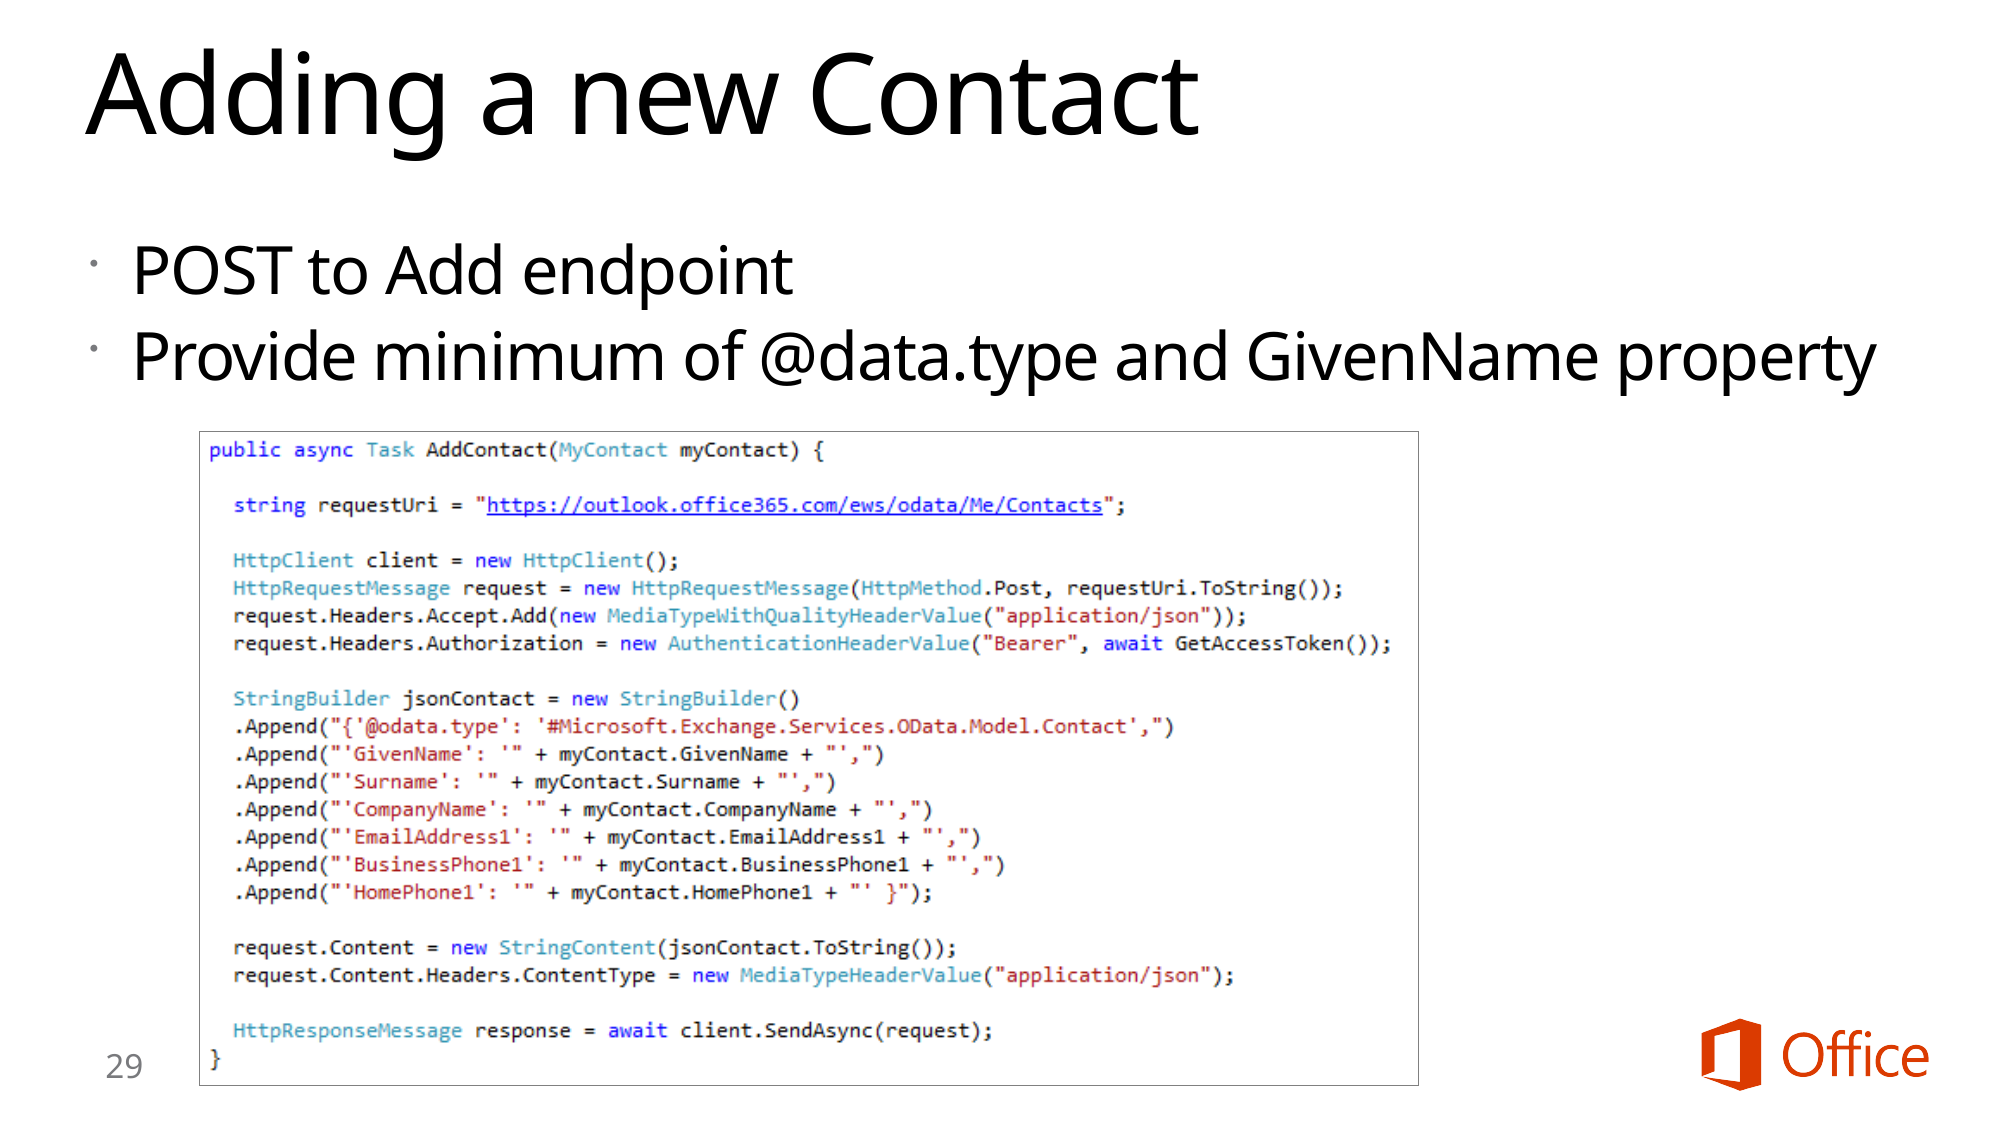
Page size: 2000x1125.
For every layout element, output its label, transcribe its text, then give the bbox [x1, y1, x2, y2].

slide_number 29 [85, 1049, 178, 1086]
picture [199, 431, 1420, 1086]
list POST to Add endpoint Provide minimum of @data.type and GivenName property [85, 237, 1914, 573]
title Adding a new Contact [85, 37, 1914, 161]
picture [1670, 987, 1960, 1122]
